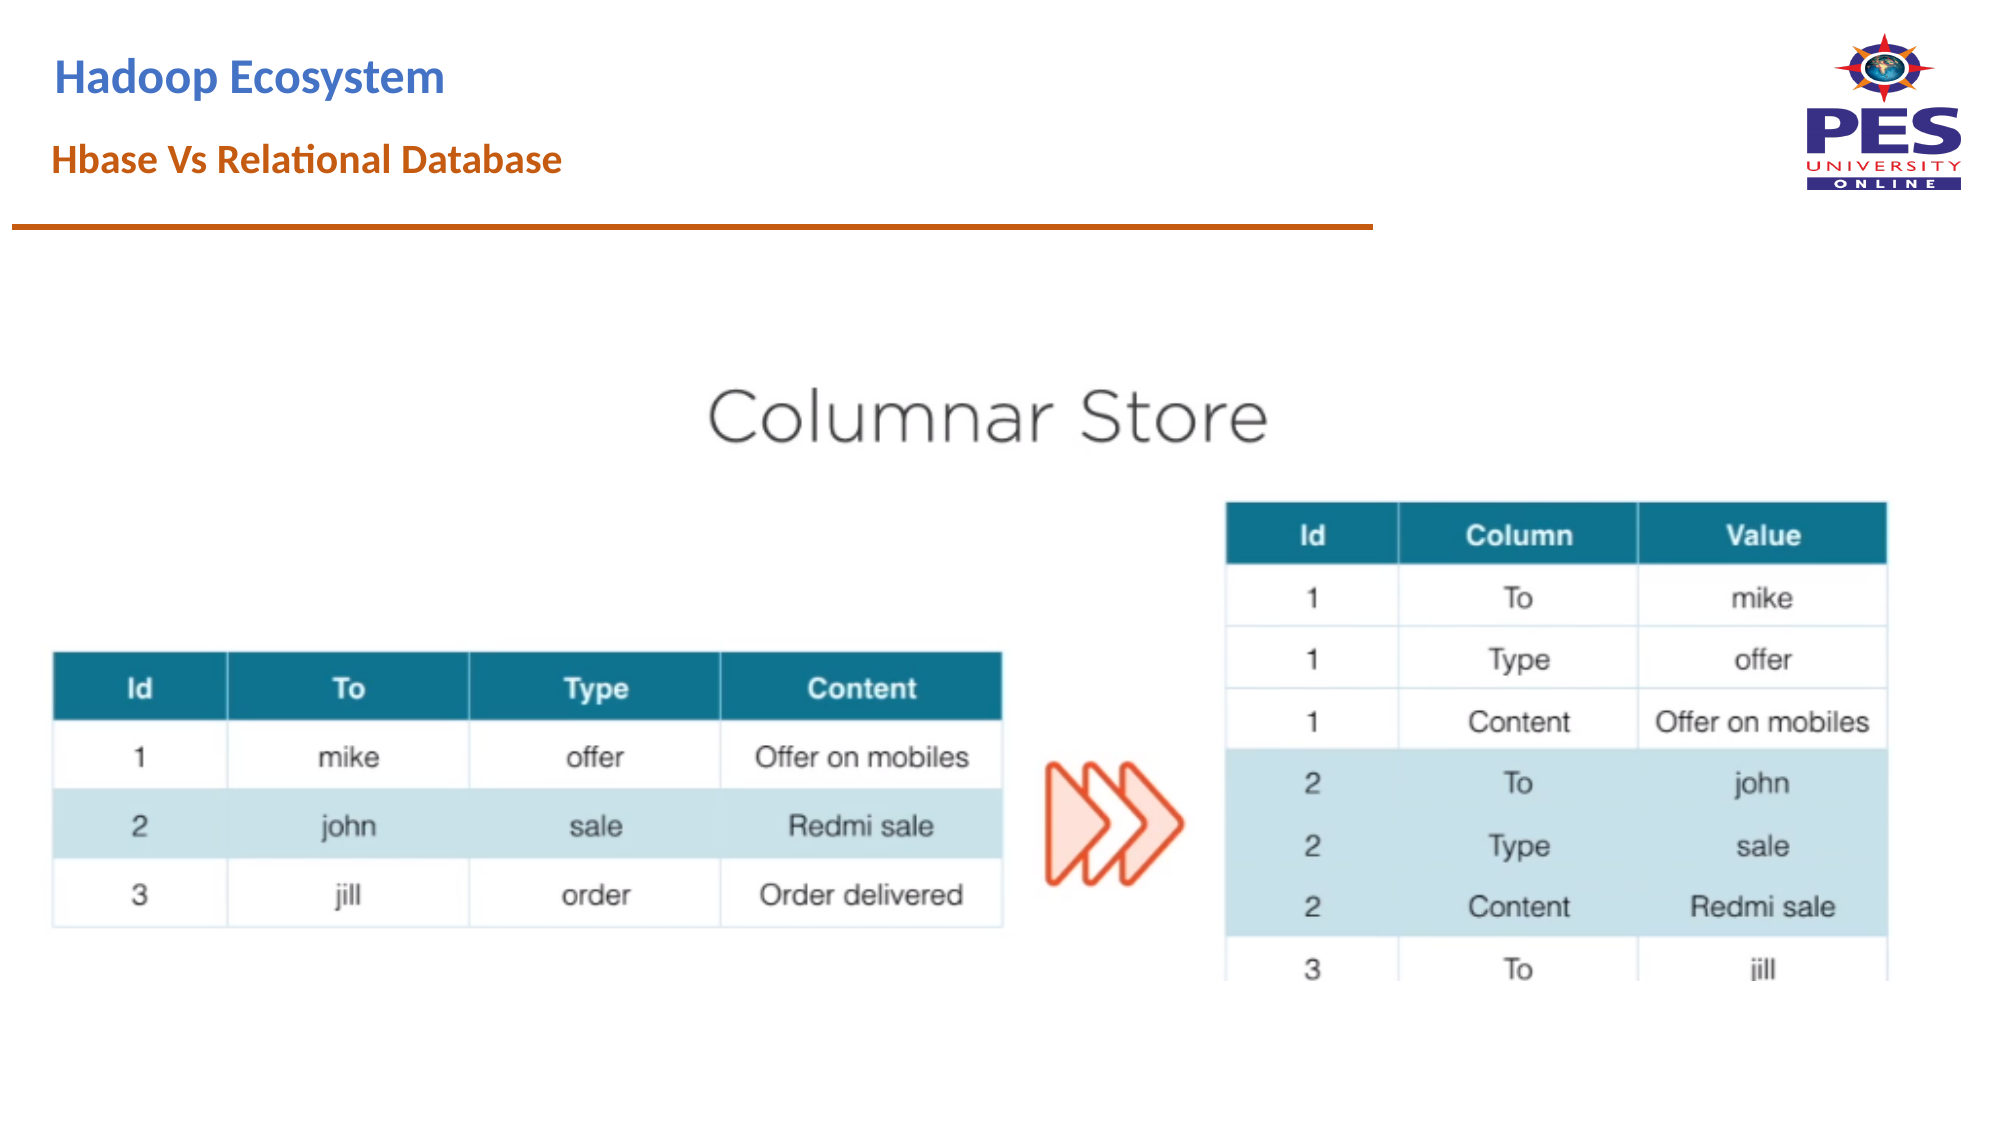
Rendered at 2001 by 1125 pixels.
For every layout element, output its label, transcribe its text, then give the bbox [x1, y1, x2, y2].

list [11, 363, 1932, 981]
picture [1807, 33, 1961, 190]
text_box Hbase Vs Relational Database [36, 123, 1349, 189]
text_box Hadoop Ecosystem [39, 35, 1270, 111]
